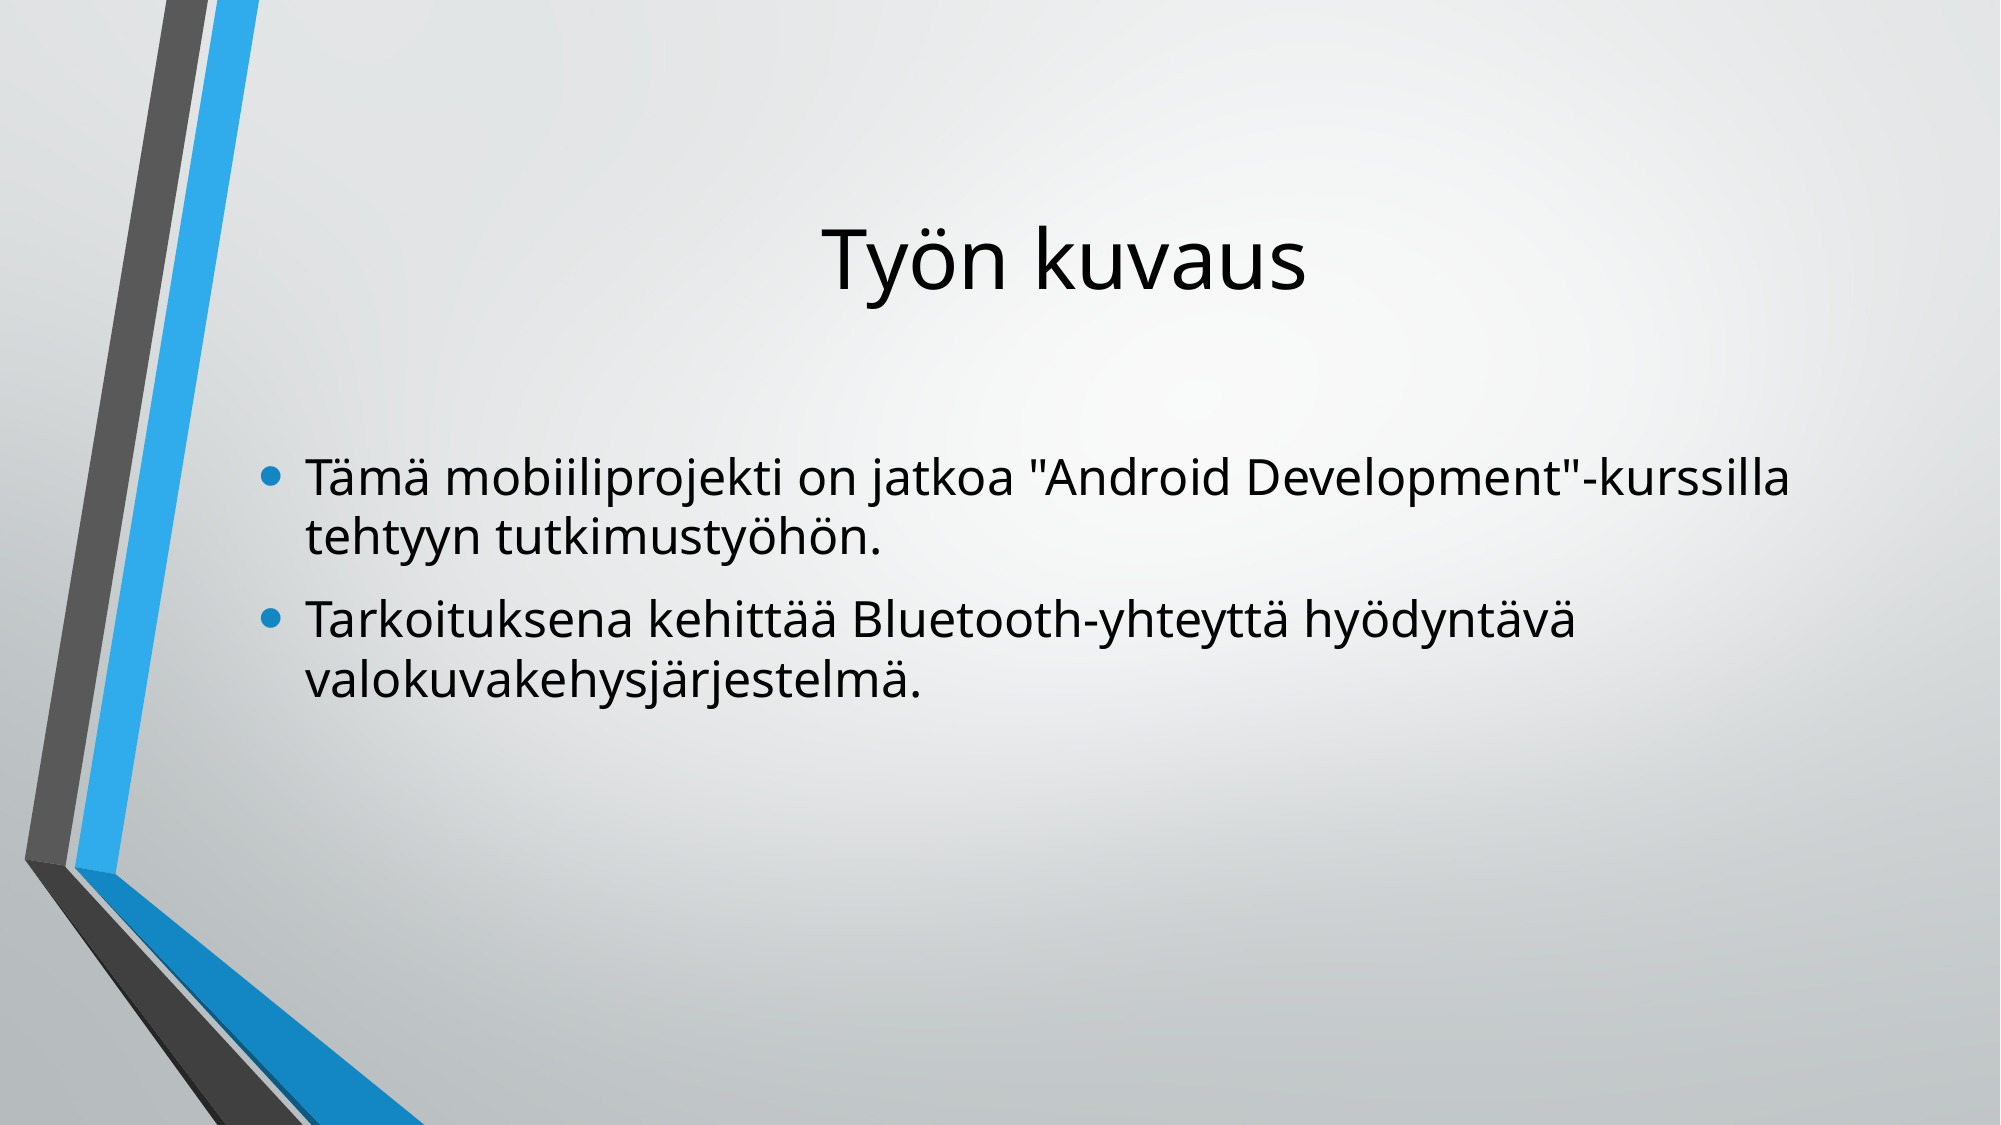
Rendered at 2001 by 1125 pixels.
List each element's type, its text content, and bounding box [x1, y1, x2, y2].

title Työn kuvaus [243, 112, 1887, 400]
list Tämä mobiiliprojekti on jatkoa "Android Development"-kurssilla tehtyyn tutkimustyöhön. Tarkoituksena kehittää Bluetooth-yhteyttä hyödyntävä valokuvakehysjärjestelmä. [243, 437, 1887, 950]
